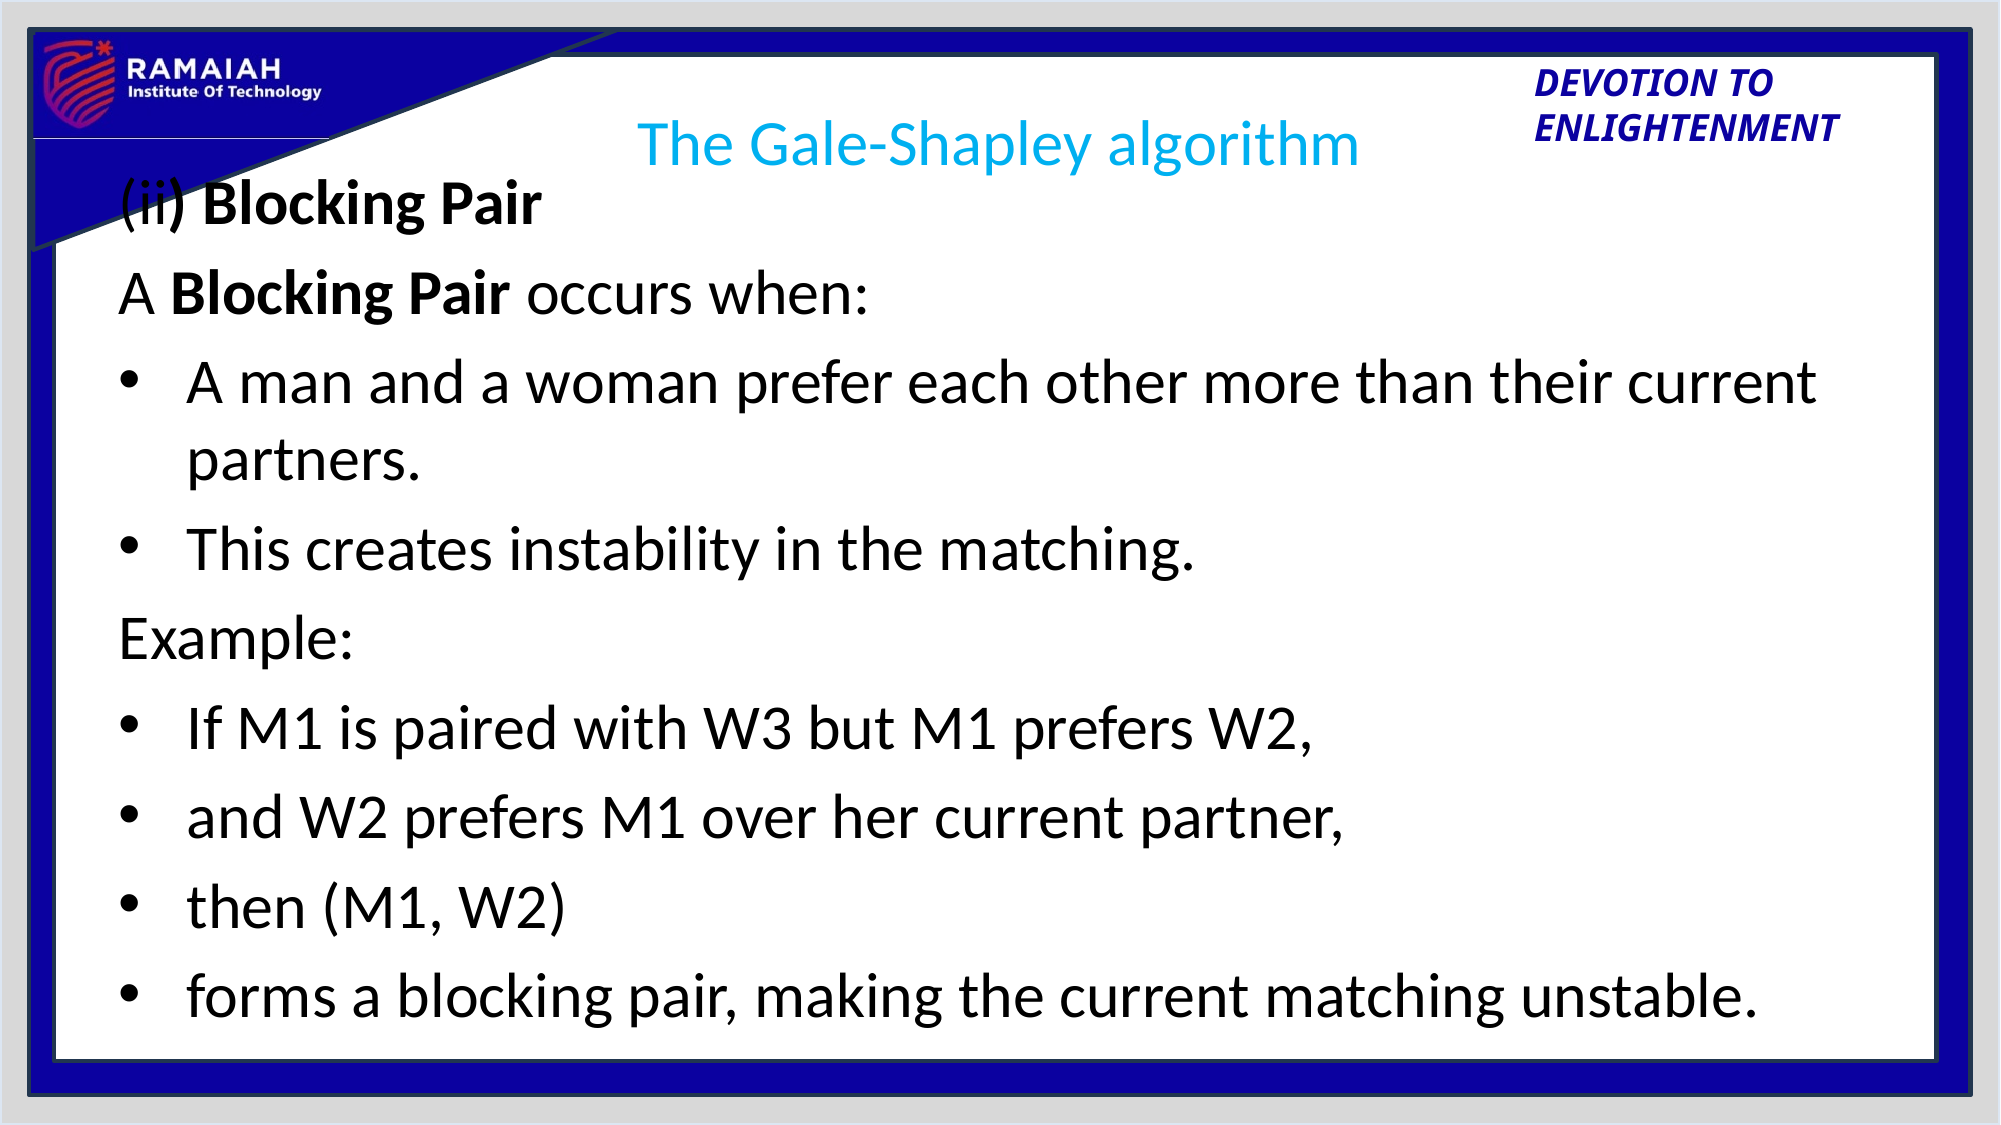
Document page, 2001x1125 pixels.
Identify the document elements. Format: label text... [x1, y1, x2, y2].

list (ii) Blocking Pair A Blocking Pair occurs when: A man and a woman prefer each other more than their current partners. This creates instability in the matching. Example: If M1 is paired with W3 but M1 prefers W2, and W2 prefers M1 over her current partner, then (M1, W2) forms a blocking pair, making the current matching unstable. [99, 153, 1900, 1039]
picture [33, 35, 329, 139]
title The Gale-Shapley algorithm [99, 45, 1900, 153]
